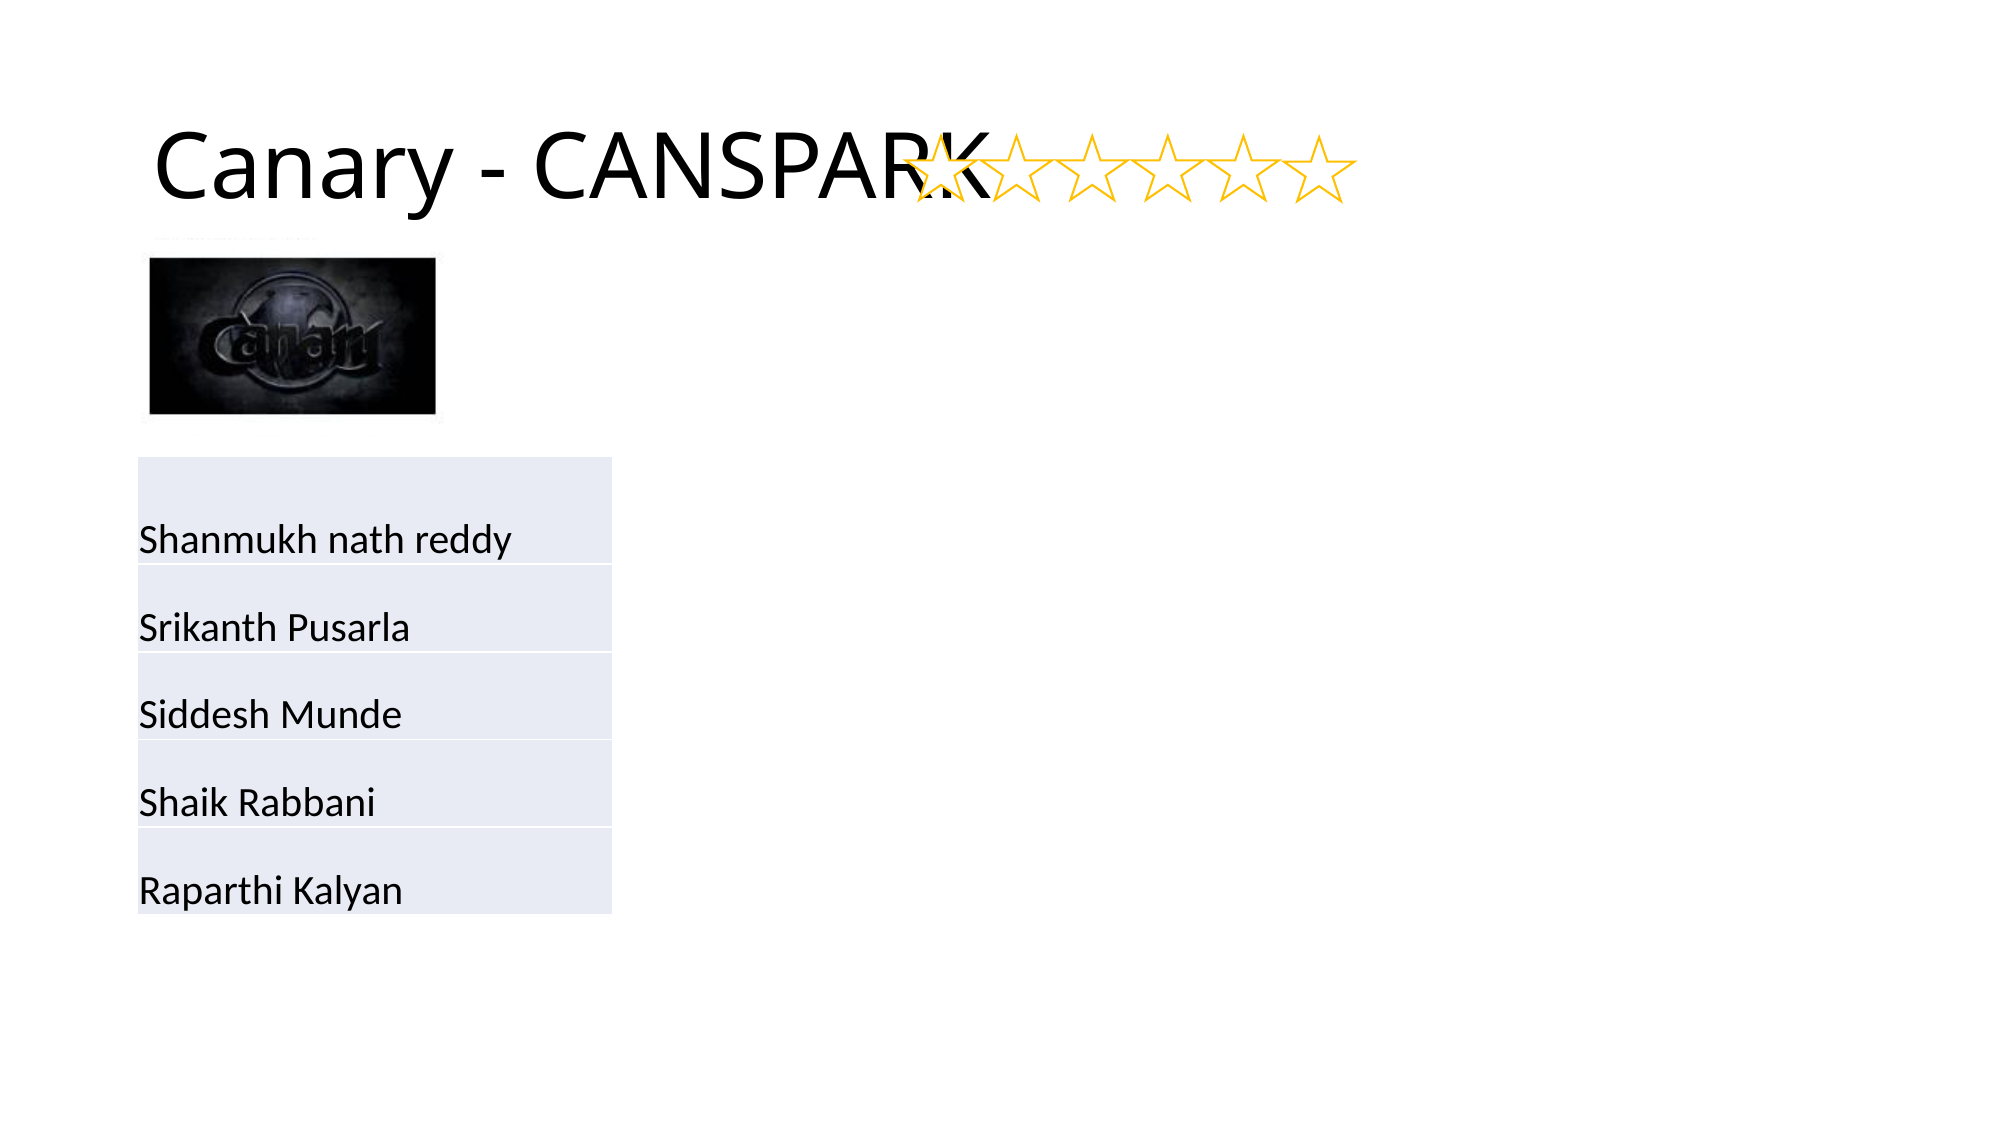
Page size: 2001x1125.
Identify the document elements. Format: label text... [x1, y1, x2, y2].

table_cell Shaik Rabbani [138, 740, 612, 826]
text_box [905, 136, 1355, 202]
picture [117, 238, 465, 436]
table_header Shanmukh nath reddy [138, 457, 612, 563]
title Canary - CANSPARK [137, 59, 1863, 278]
table_cell Siddesh Munde [138, 653, 612, 739]
table_cell Raparthi Kalyan [138, 828, 612, 914]
table_cell Srikanth Pusarla [138, 565, 612, 651]
